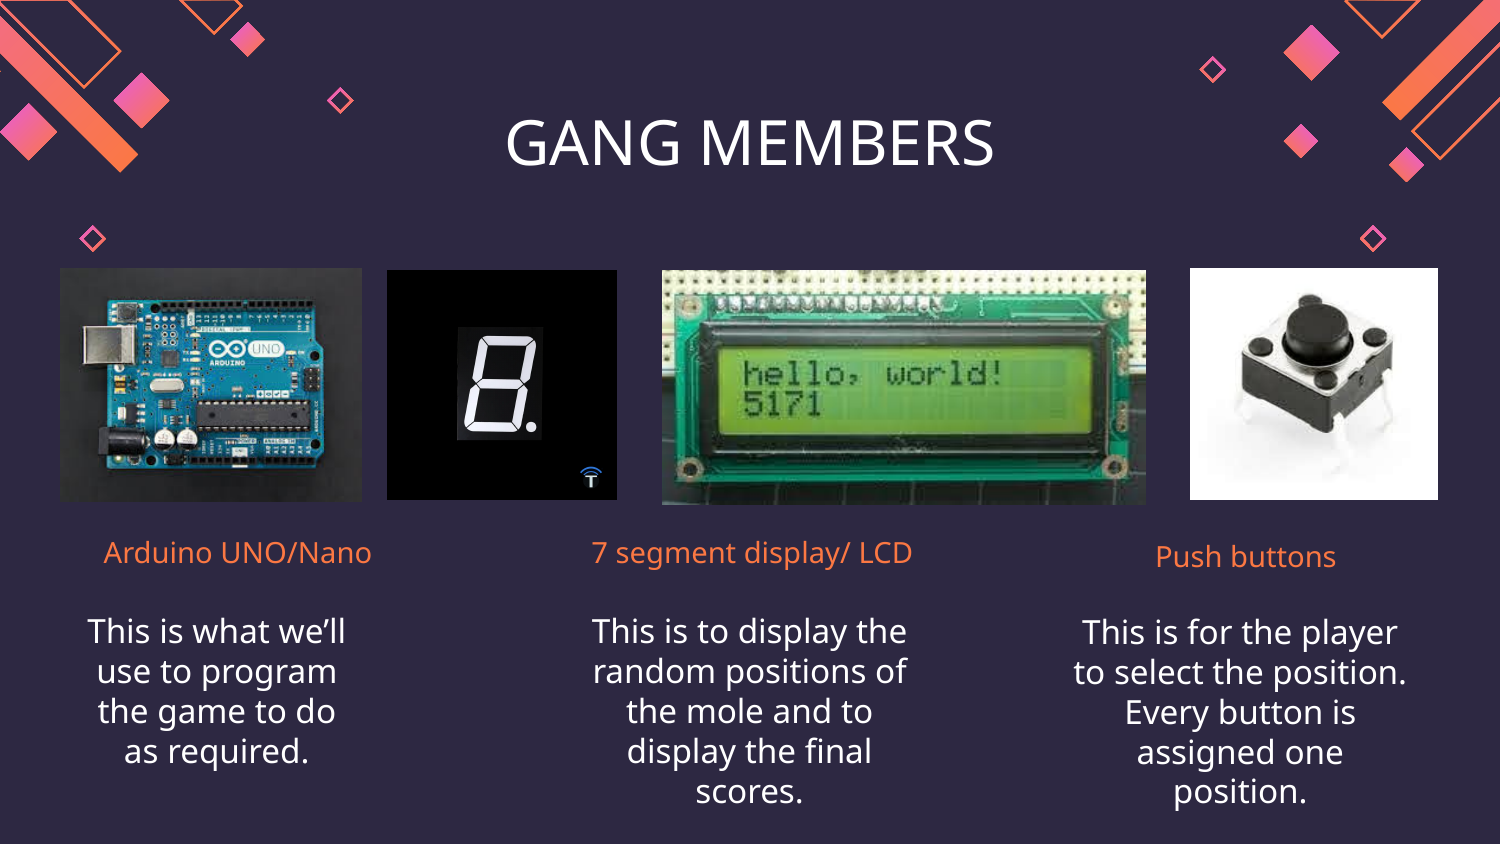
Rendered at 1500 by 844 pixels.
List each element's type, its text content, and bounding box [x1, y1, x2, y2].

picture [1190, 268, 1438, 500]
subtitle This is for the player to select the position. Every button is assigned one position. [1054, 596, 1427, 757]
subtitle This is to display the random positions of the mole and to display the final scores. [556, 595, 944, 757]
subtitle This is what we’ll use to program the game to do as required. [61, 595, 373, 757]
picture [59, 268, 362, 502]
picture [387, 269, 618, 500]
subtitle 7 segment display/ LCD [466, 519, 1040, 586]
subtitle Arduino UNO/Nano [32, 519, 444, 586]
subtitle Push buttons [1090, 518, 1402, 585]
title GANG MEMBERS [98, 87, 1402, 195]
picture [661, 269, 1146, 505]
